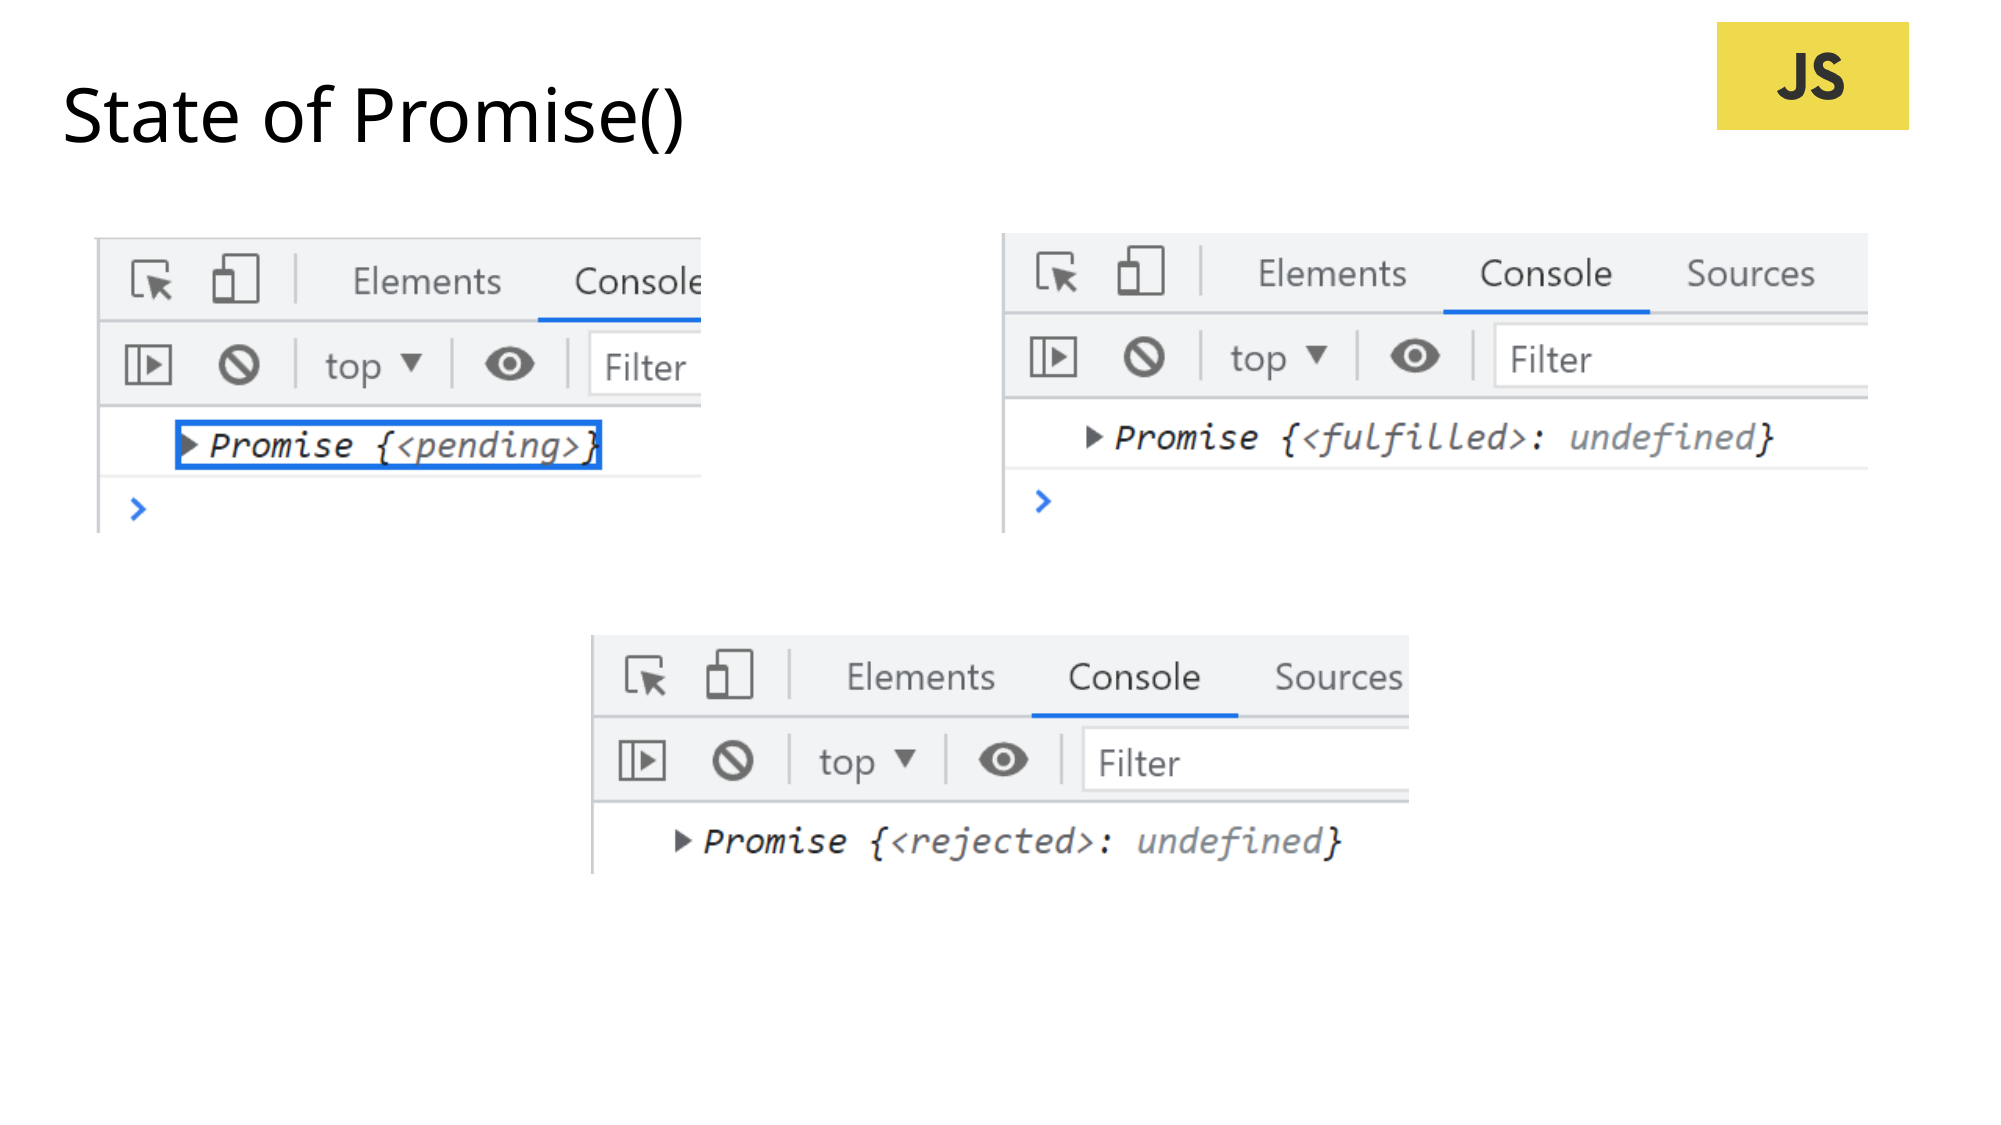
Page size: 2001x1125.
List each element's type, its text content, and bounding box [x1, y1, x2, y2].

picture [591, 635, 1409, 874]
picture [94, 230, 702, 533]
picture [1717, 22, 1909, 130]
title State of Promise() [47, 31, 789, 170]
picture [999, 233, 1868, 533]
